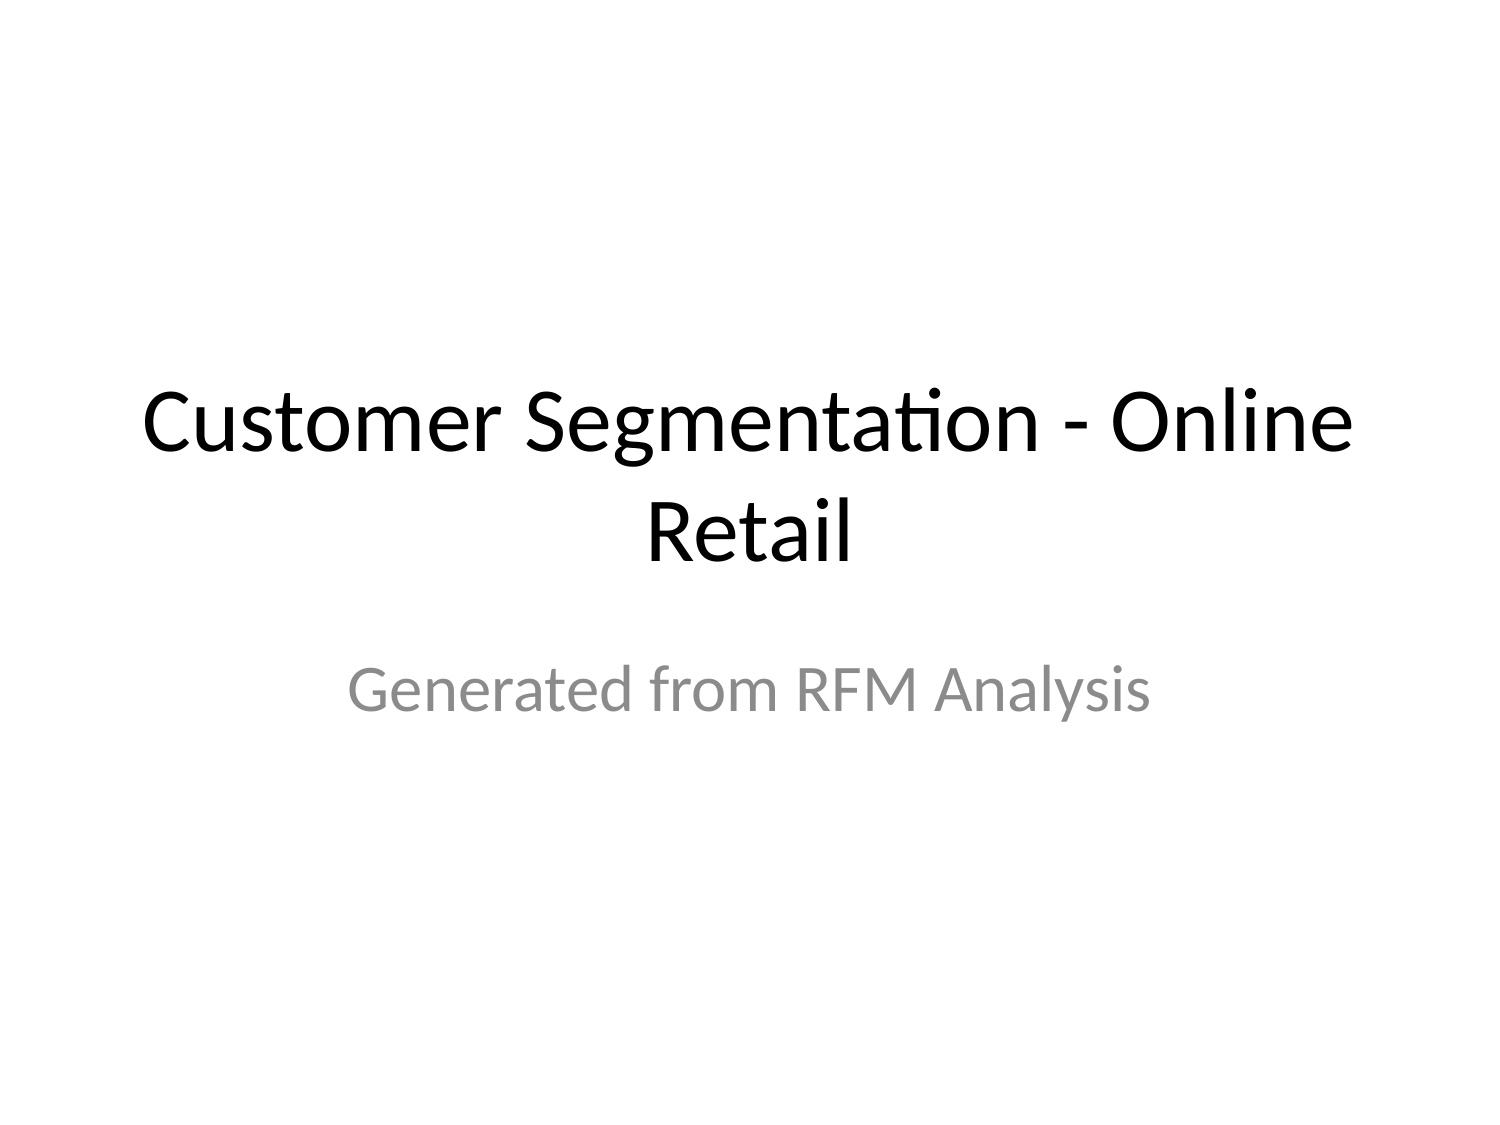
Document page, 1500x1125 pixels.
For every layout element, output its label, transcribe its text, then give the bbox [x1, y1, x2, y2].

subtitle Generated from RFM Analysis [225, 637, 1275, 925]
title Customer Segmentation - Online Retail [112, 349, 1388, 591]
